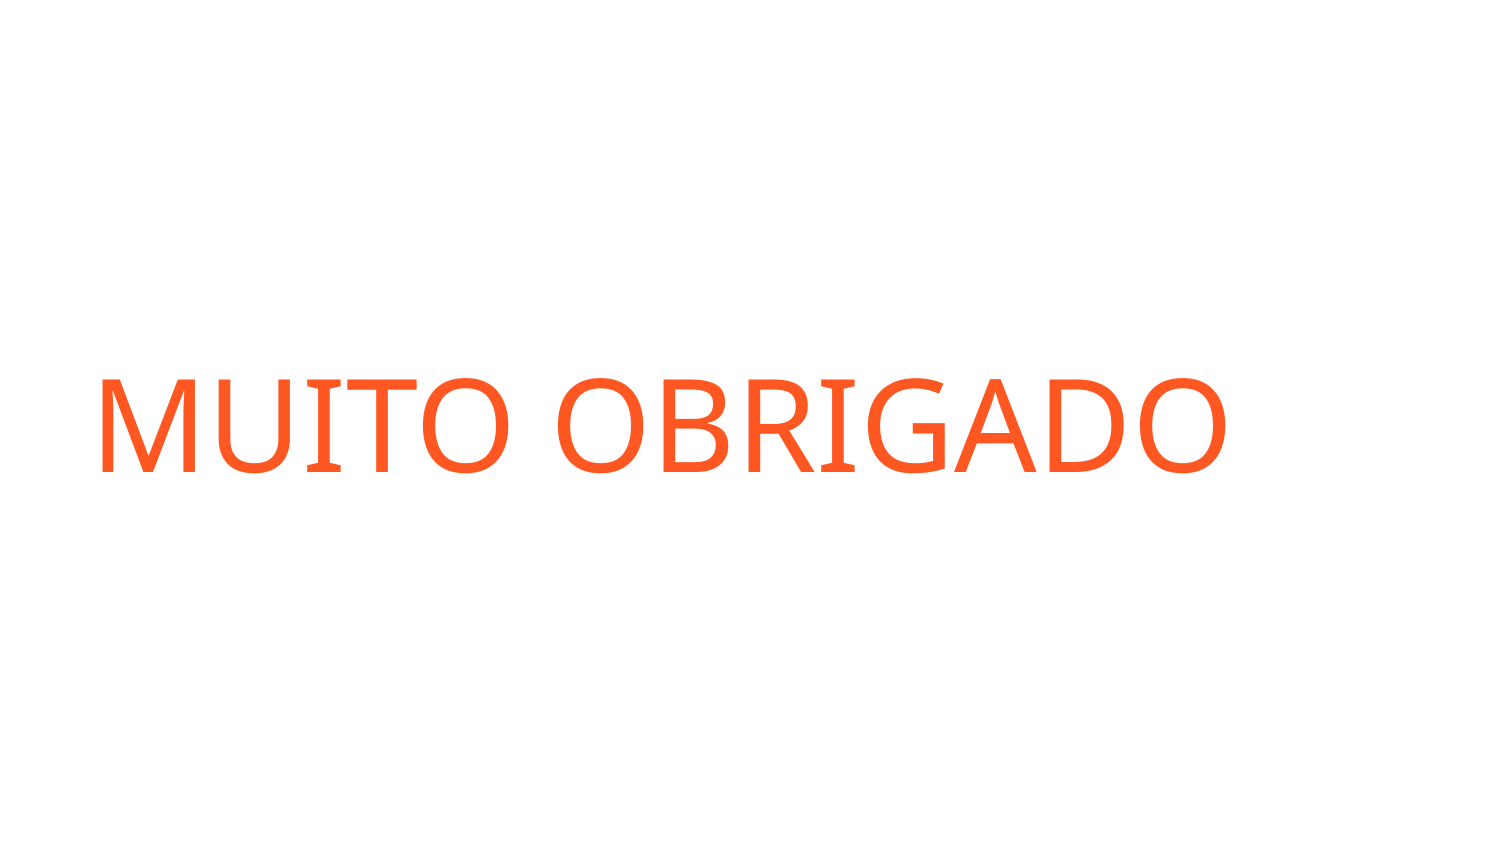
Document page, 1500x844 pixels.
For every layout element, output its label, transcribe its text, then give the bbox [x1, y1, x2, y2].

title MUITO OBRIGADO [75, 327, 1473, 422]
